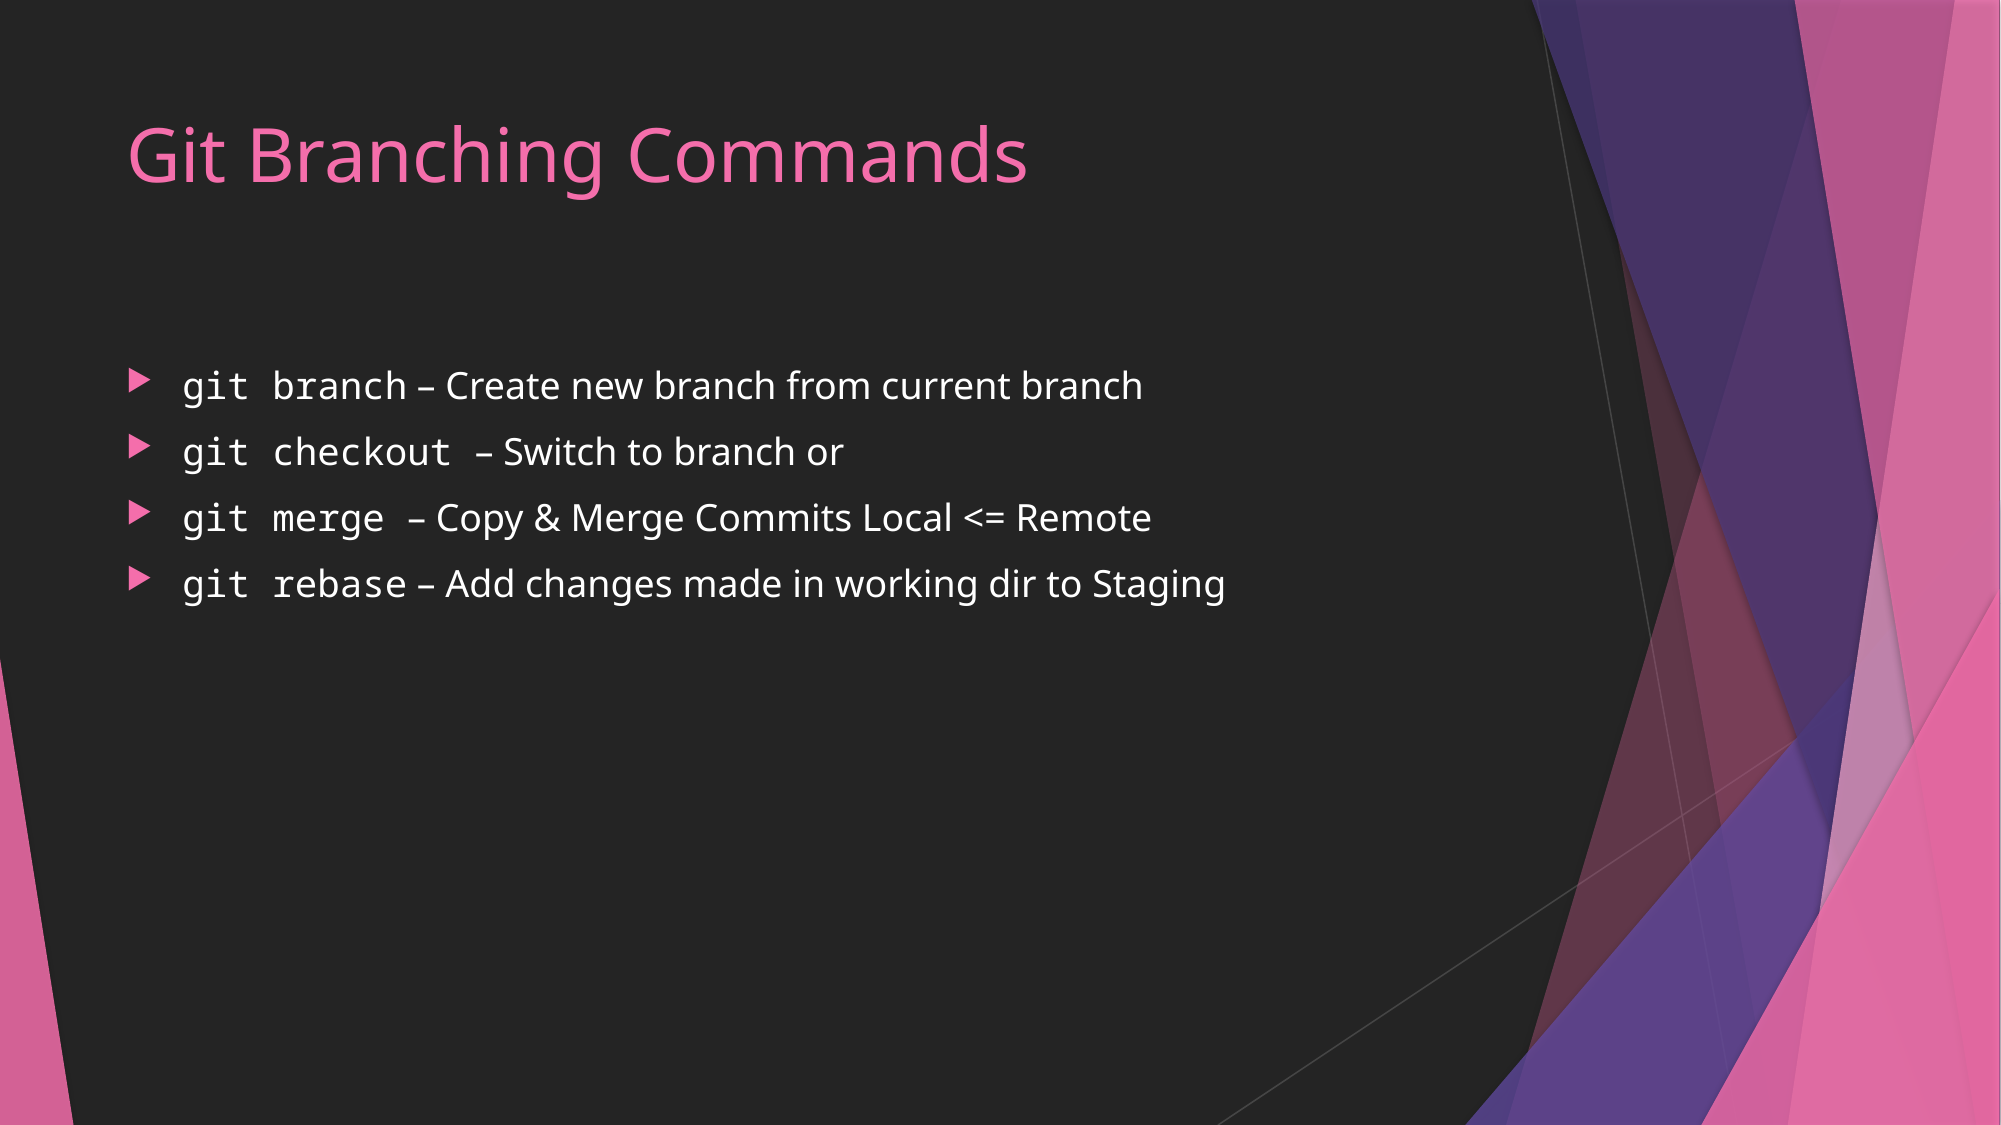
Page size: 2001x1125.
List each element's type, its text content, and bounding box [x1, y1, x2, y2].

list git branch – Create new branch from current branch git checkout – Switch to branch or git merge – Copy & Merge Commits Local <= Remote git rebase – Add changes made in working dir to Staging [111, 354, 1522, 992]
title Git Branching Commands [111, 99, 1522, 317]
